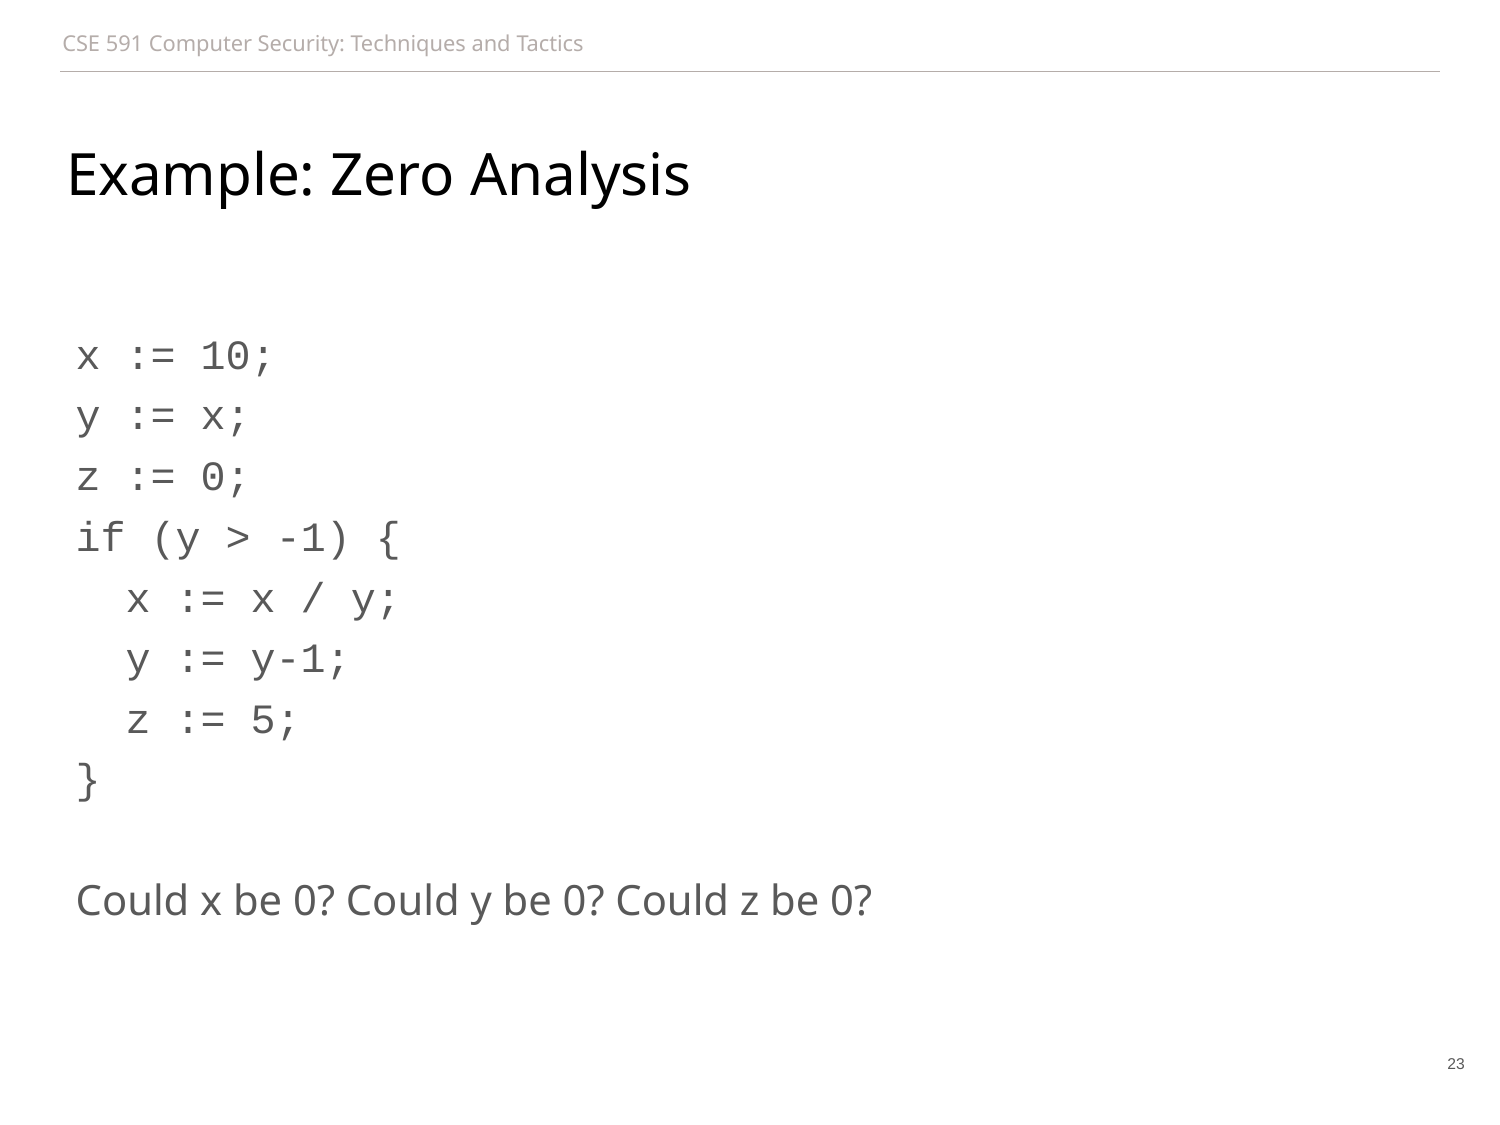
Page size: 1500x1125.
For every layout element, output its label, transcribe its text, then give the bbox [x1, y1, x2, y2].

list x := 10; y := x; z := 0; if (y > -1) { x := x / y; y := y-1; z := 5; } Could x be 0? Could y be 0? Could z be 0? [51, 252, 1449, 1000]
title Example: Zero Analysis [51, 109, 1449, 236]
slide_number 23 [1389, 1019, 1480, 1106]
